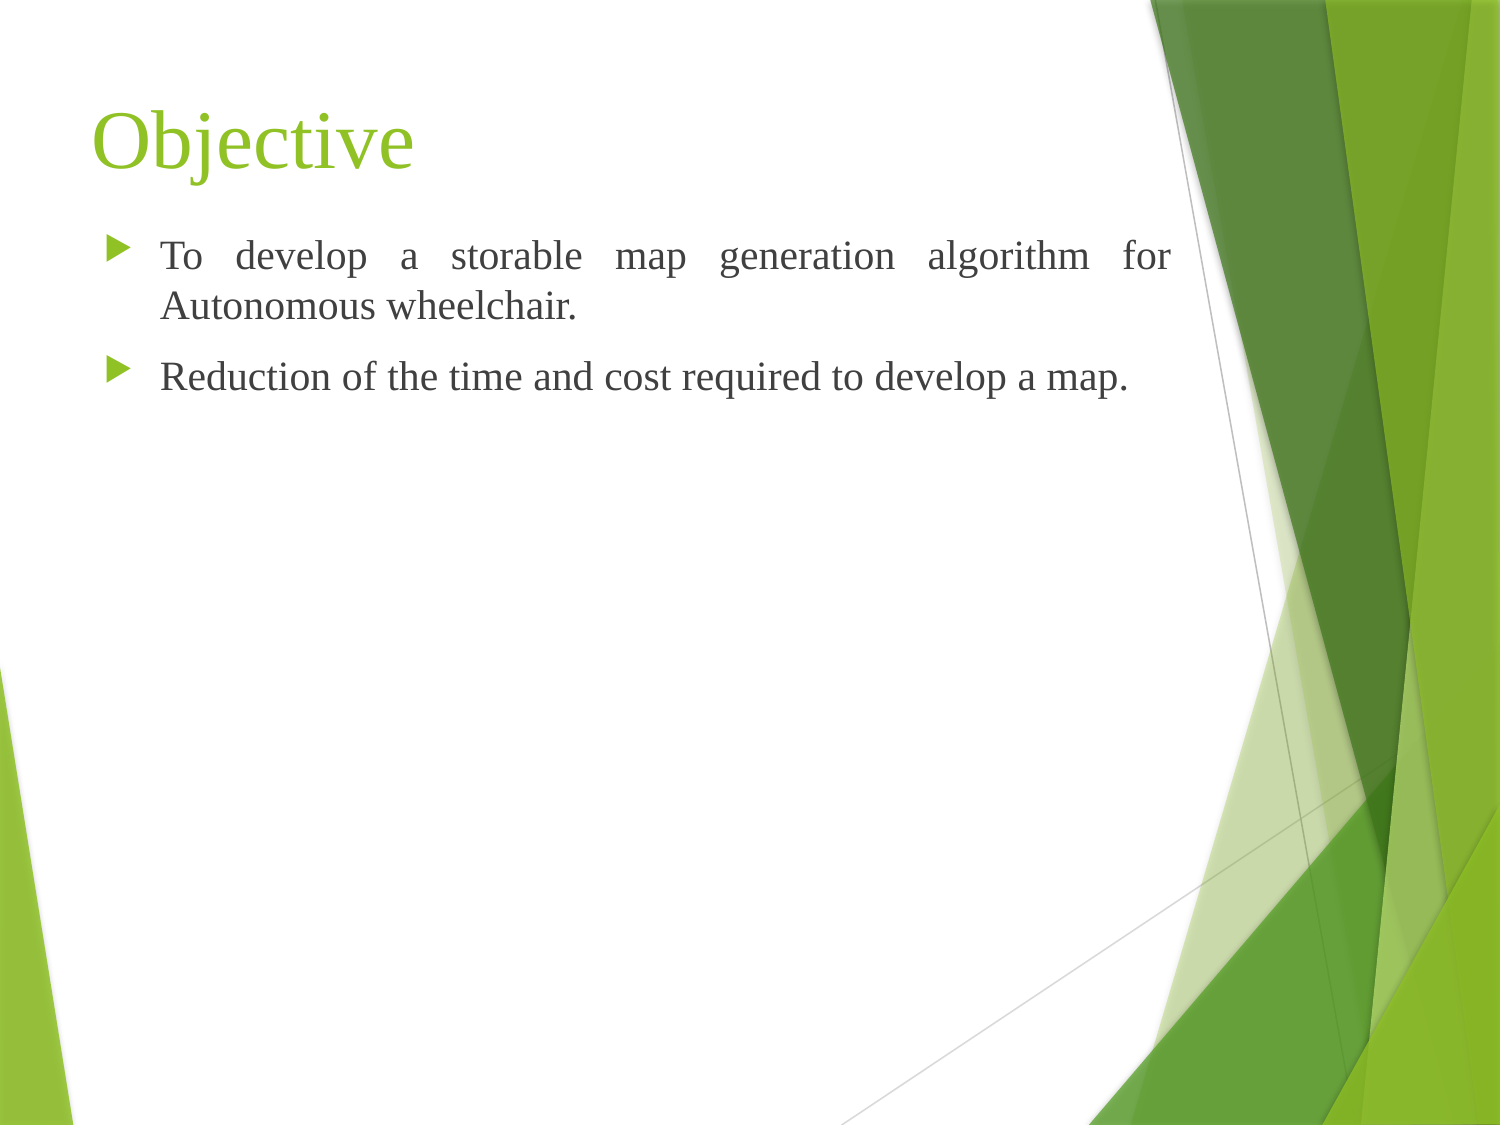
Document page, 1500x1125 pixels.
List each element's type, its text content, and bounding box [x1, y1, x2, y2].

title Objective [76, 78, 1164, 220]
list To develop a storable map generation algorithm for Autonomous wheelchair. Reduction of the time and cost required to develop a map. [88, 219, 1188, 421]
